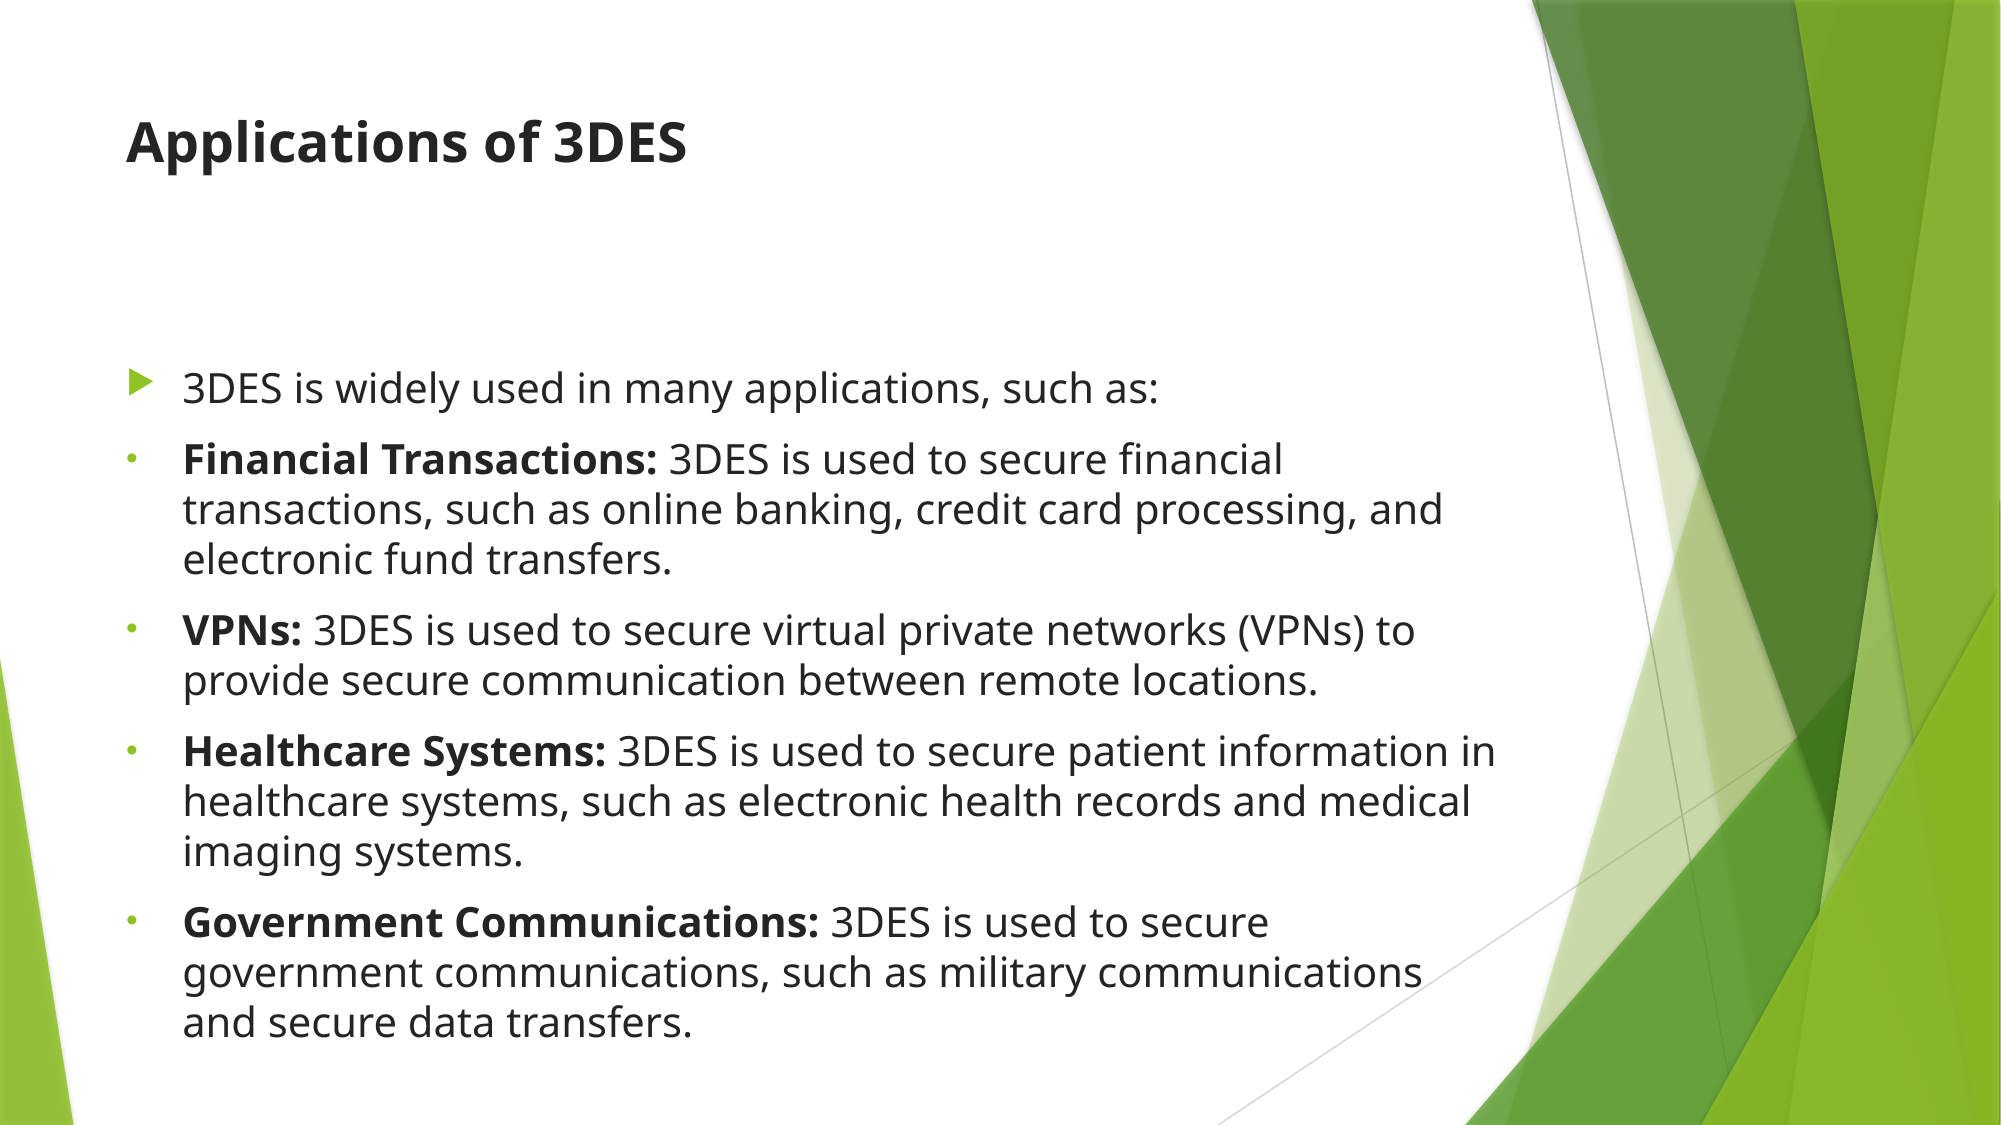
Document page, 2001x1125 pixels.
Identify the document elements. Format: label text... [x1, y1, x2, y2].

title Applications of 3DES [111, 99, 1522, 317]
list 3DES is widely used in many applications, such as: Financial Transactions: 3DES is used to secure financial transactions, such as online banking, credit card processing, and electronic fund transfers. VPNs: 3DES is used to secure virtual private networks (VPNs) to provide secure communication between remote locations. Healthcare Systems: 3DES is used to secure patient information in healthcare systems, such as electronic health records and medical imaging systems. Government Communications: 3DES is used to secure government communications, such as military communications and secure data transfers. [111, 354, 1522, 992]
